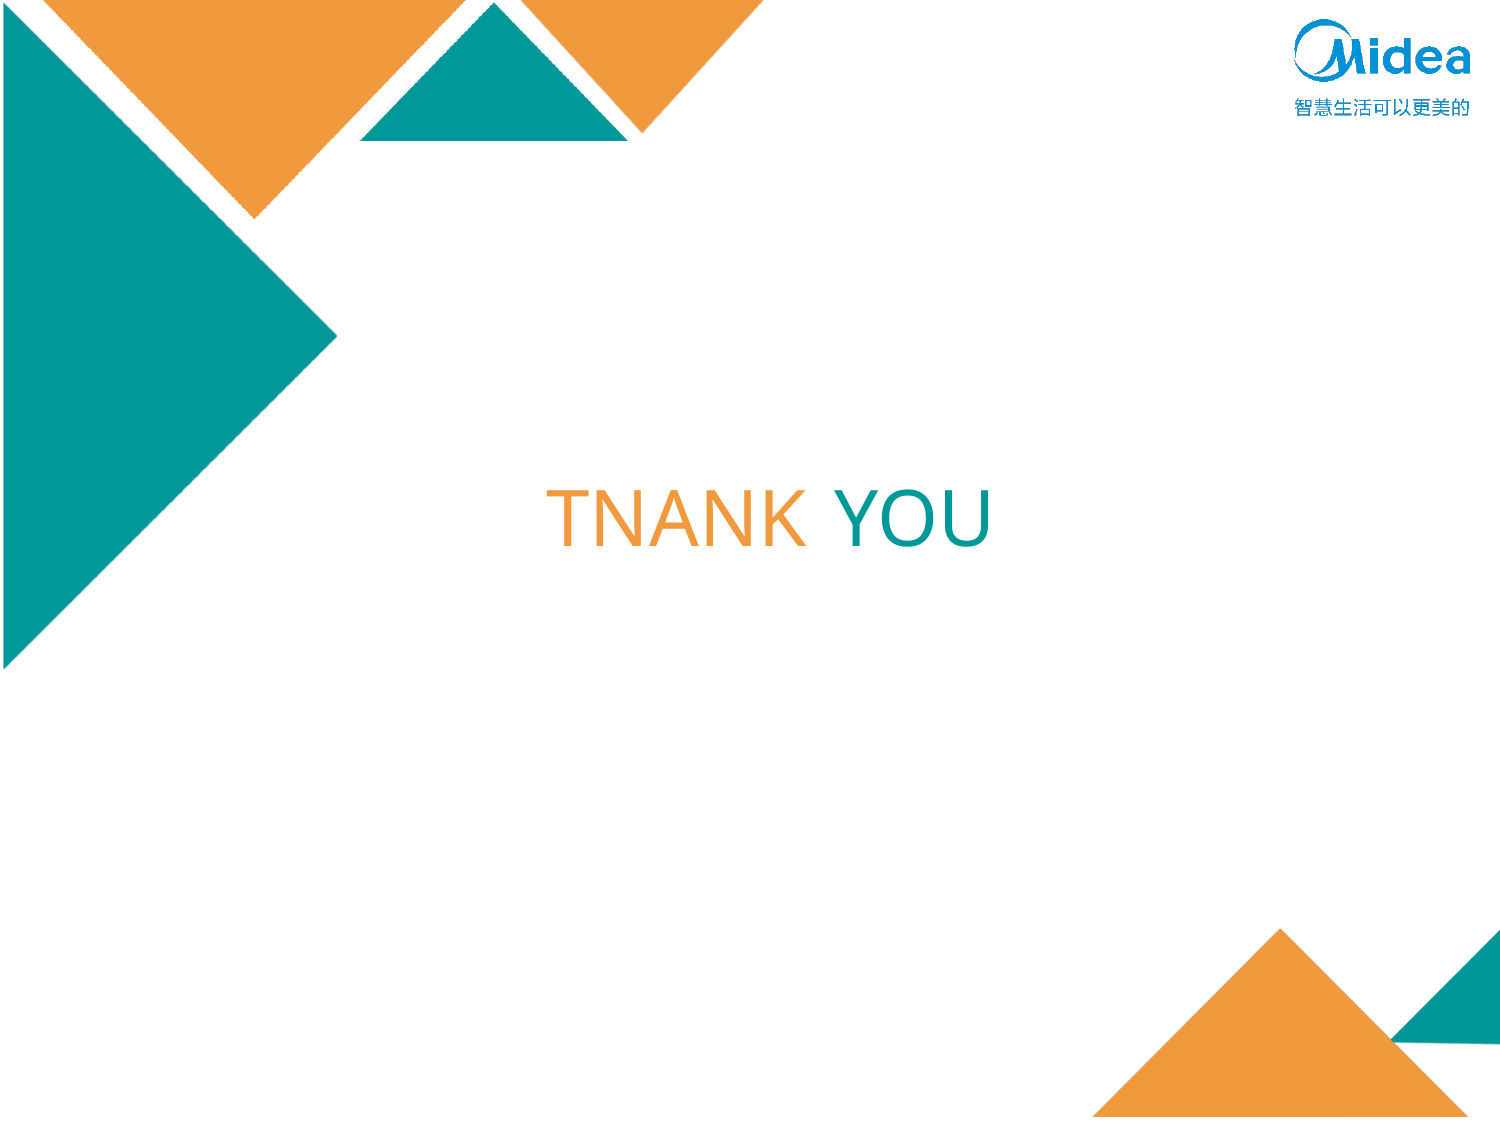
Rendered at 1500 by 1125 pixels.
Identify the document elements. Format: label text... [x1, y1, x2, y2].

picture [1460, 106, 1466, 116]
picture [1293, 19, 1470, 116]
text_box TNANK [523, 468, 823, 562]
picture [0, 0, 766, 669]
picture [1092, 928, 1500, 1117]
picture [1454, 61, 1463, 69]
picture [1451, 51, 1463, 56]
text_box YOU [823, 468, 1008, 562]
picture [1315, 61, 1338, 76]
